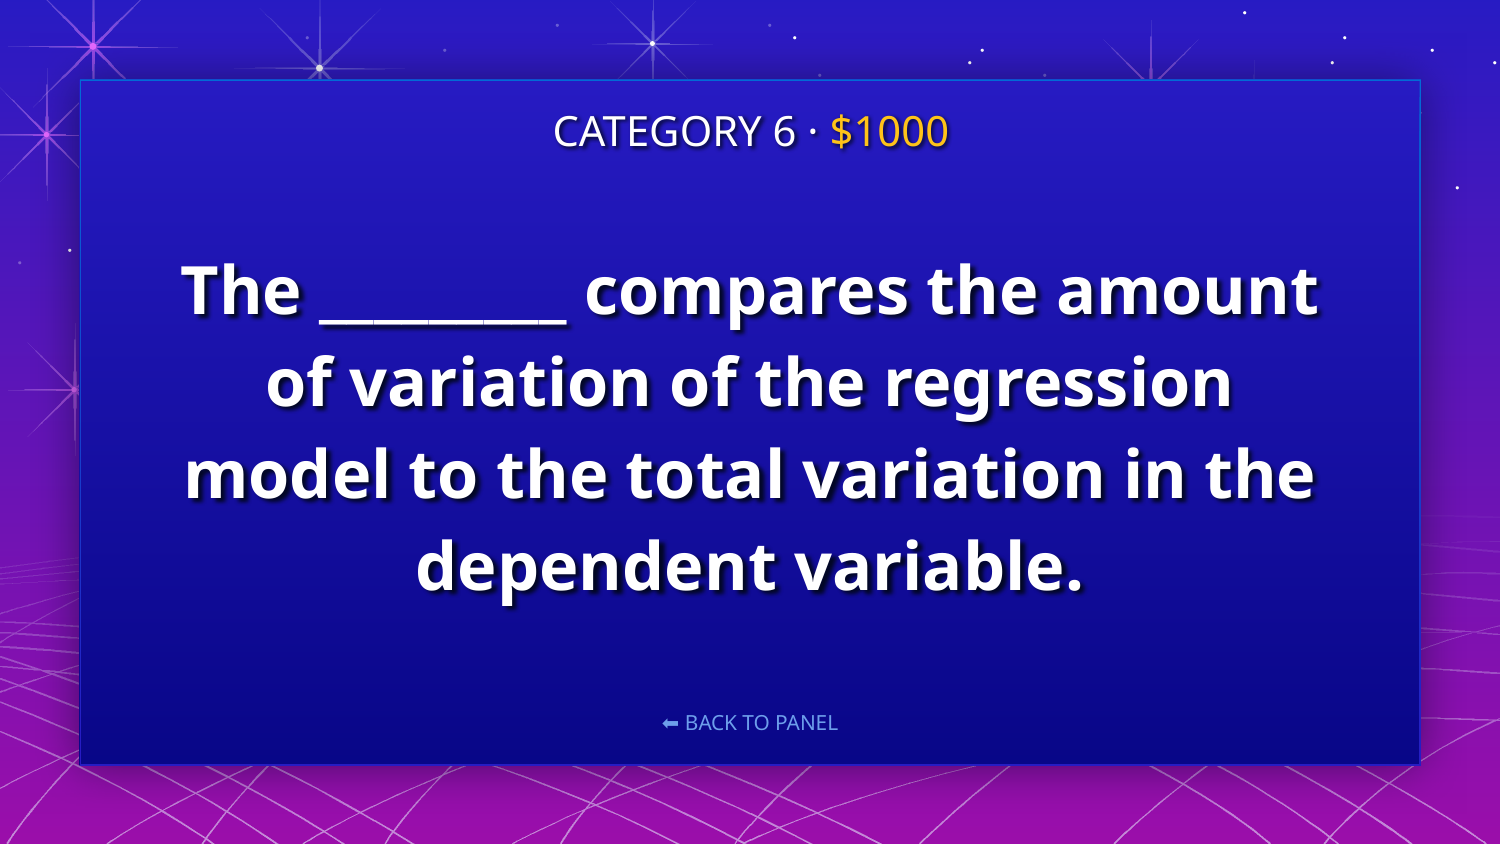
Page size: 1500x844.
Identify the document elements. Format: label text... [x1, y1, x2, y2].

title The _________ compares the amount of variation of the regression model to the total variation in the dependent variable. [169, 158, 1331, 682]
subtitle CATEGORY 6 · $1000 [170, 105, 1332, 178]
